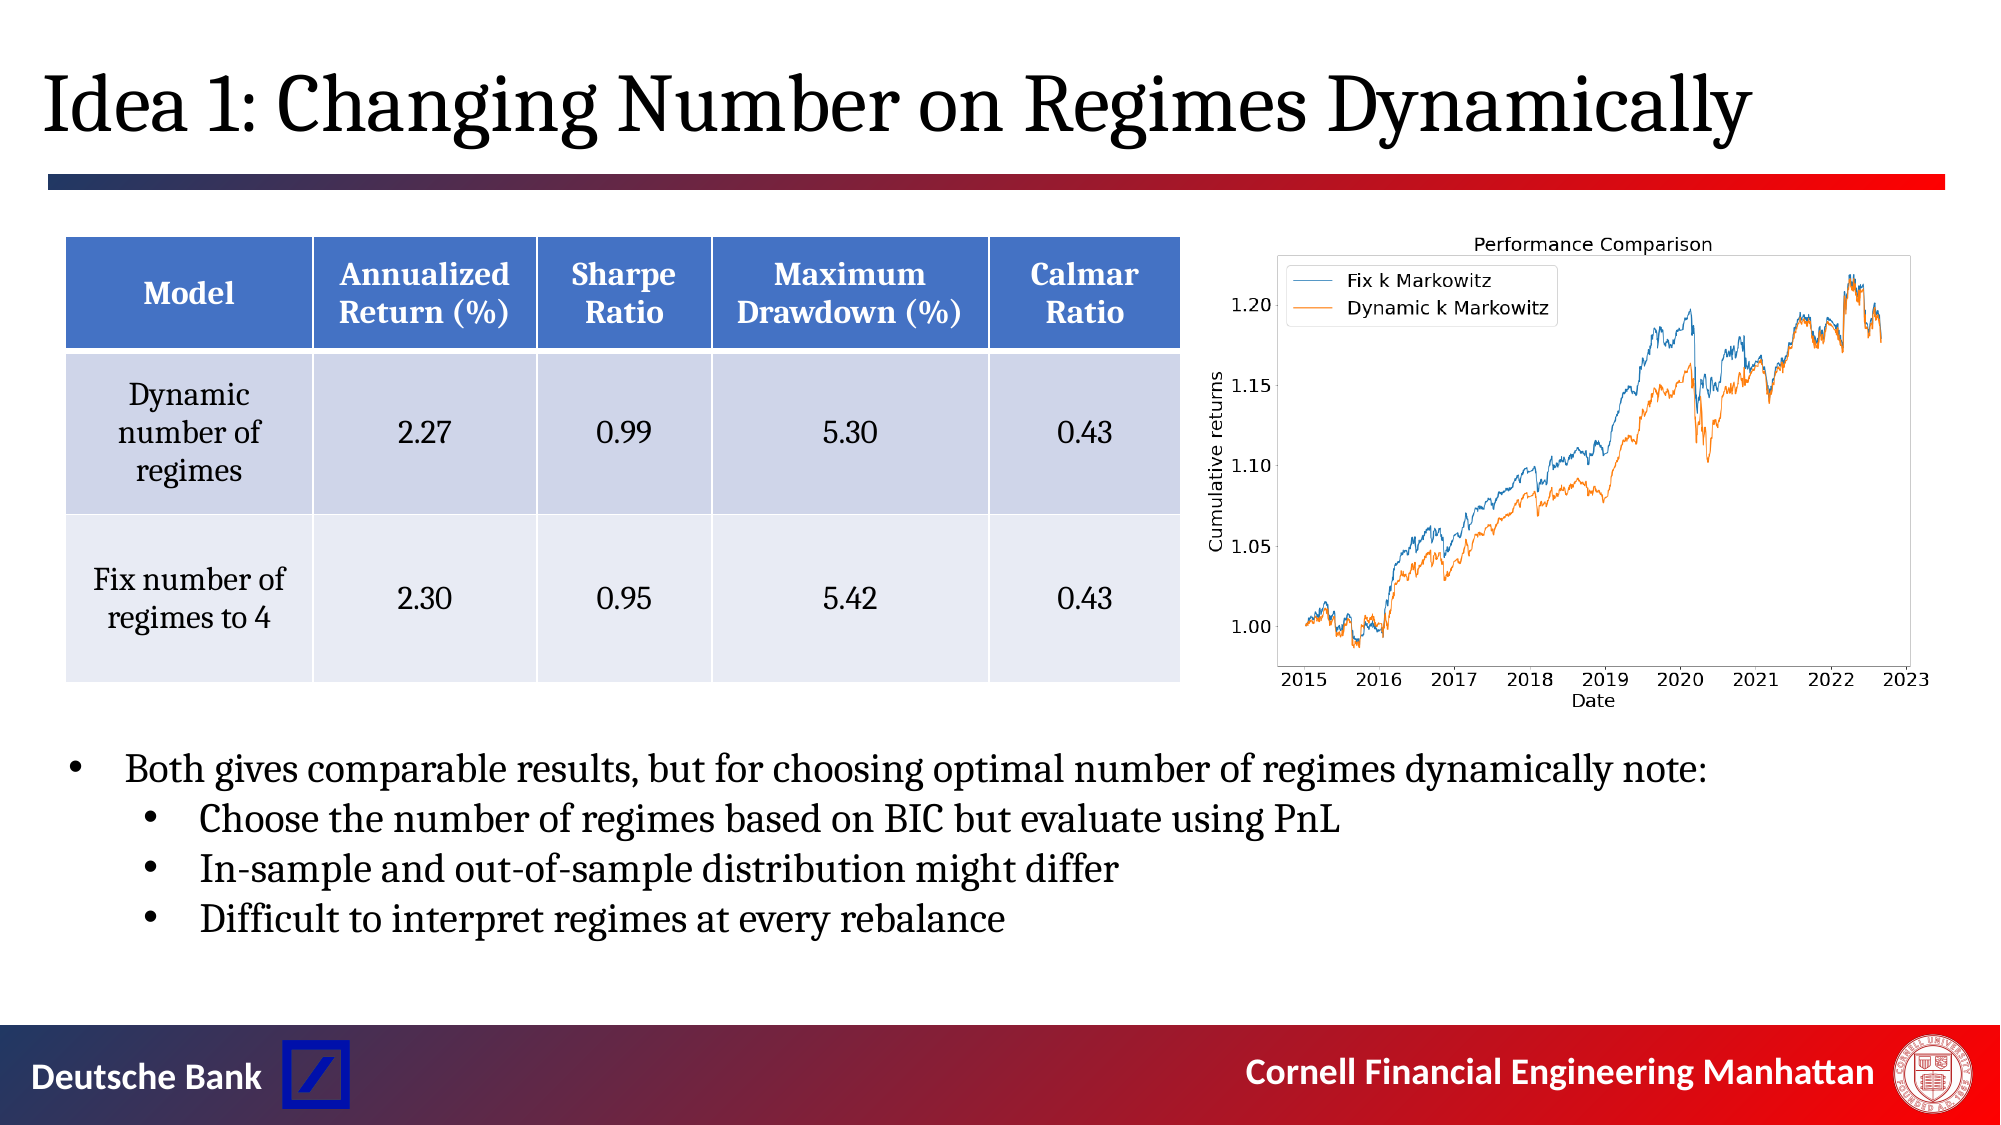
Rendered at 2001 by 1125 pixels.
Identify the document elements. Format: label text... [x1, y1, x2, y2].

table_cell Fix number of regimes to 4 [66, 515, 312, 682]
picture [1203, 231, 1935, 716]
table_cell 0.43 [990, 515, 1180, 682]
table_cell 2.30 [314, 515, 536, 682]
table_cell 2.27 [314, 354, 536, 514]
picture [1893, 1034, 1973, 1114]
text_box Both gives comparable results, but for choosing optimal number of regimes dynamically note: Choose the number of regimes based on BIC but evaluate using PnL In-sample and out-of-sample distribution might differ Difficult to interpret regimes at every rebalance [53, 733, 1940, 949]
table_cell 0.43 [990, 354, 1180, 514]
table_header Model [66, 237, 312, 348]
table_cell 0.99 [538, 354, 711, 514]
picture [254, 1039, 378, 1110]
table_cell Dynamic number of regimes [66, 354, 312, 514]
table_cell 5.42 [713, 515, 988, 682]
table_header Calmar Ratio [990, 237, 1180, 348]
table_header Annualized Return (%) [314, 237, 536, 348]
text_box Deutsche Bank [16, 1044, 254, 1105]
text_box Cornell Financial Engineering Manhattan [1231, 1039, 1891, 1100]
table_cell 0.95 [538, 515, 711, 682]
table_header Sharpe Ratio [538, 237, 711, 348]
table_header Maximum Drawdown (%) [713, 237, 988, 348]
text_box [47, 173, 1946, 190]
table_cell 5.30 [713, 354, 988, 514]
text_box Idea 1: Changing Number on Regimes Dynamically [27, 41, 1973, 156]
text_box [0, 1024, 2000, 1125]
